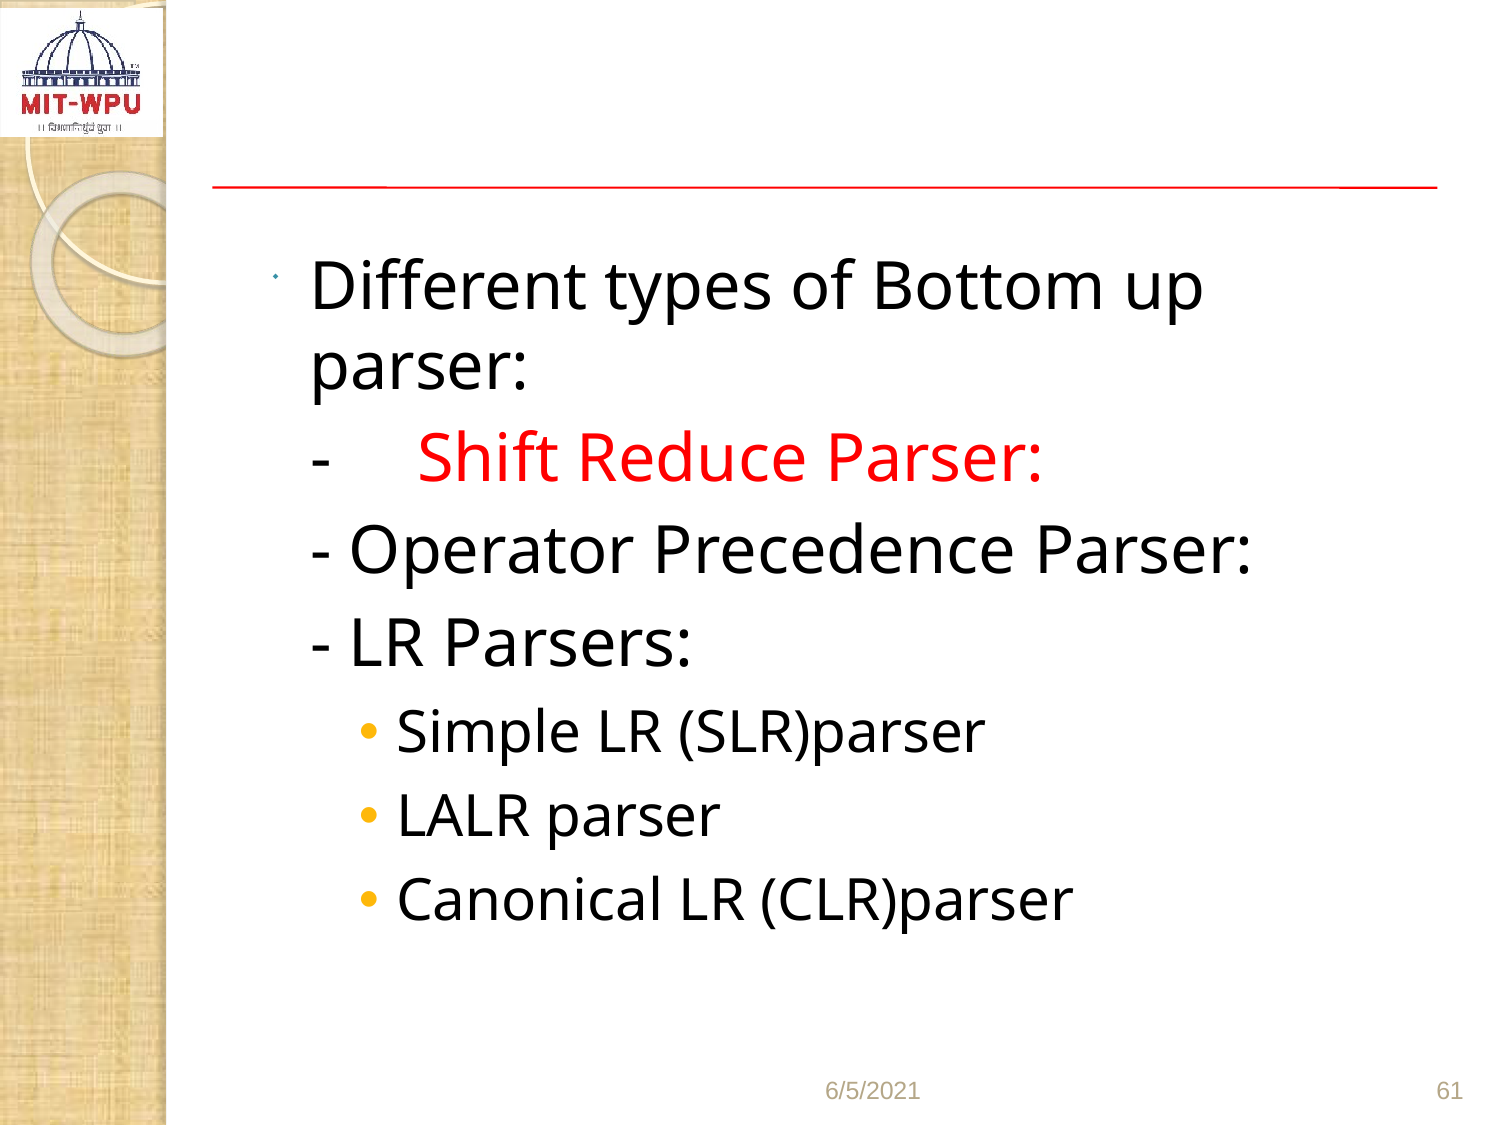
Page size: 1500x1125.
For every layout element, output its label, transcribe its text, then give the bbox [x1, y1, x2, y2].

picture [0, 0, 166, 1125]
text_box Different types of Bottom up parser: - Shift Reduce Parser: - Operator Precedence Parser: - LR Parsers: 🞄 Simple LR (SLR)parser 🞄 LALR parser 🞄 Canonical LR (CLR)parser [261, 227, 1305, 932]
text_box 6/5/2021 [822, 1074, 925, 1105]
slide_number 61 [1424, 1074, 1479, 1125]
